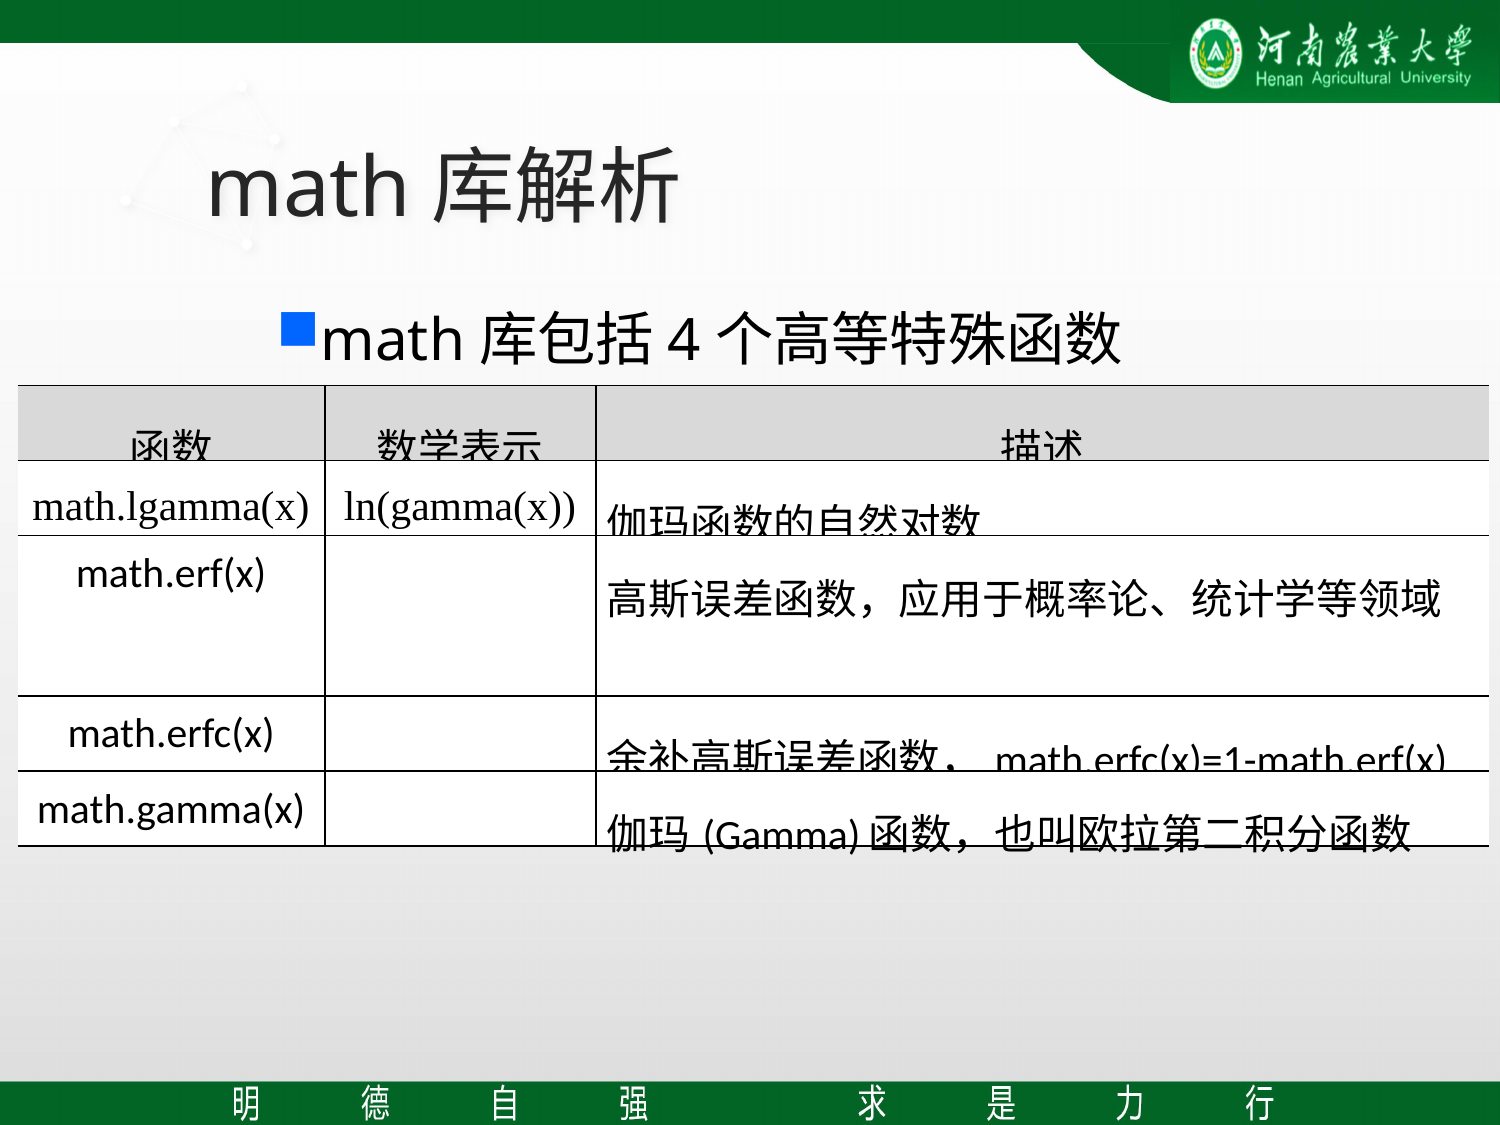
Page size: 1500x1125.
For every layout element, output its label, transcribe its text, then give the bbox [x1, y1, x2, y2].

text_box math库包括4个高等特殊函数 [111, 259, 1483, 380]
picture [0, 0, 1500, 1125]
text_box math库解析 [318, 125, 697, 241]
